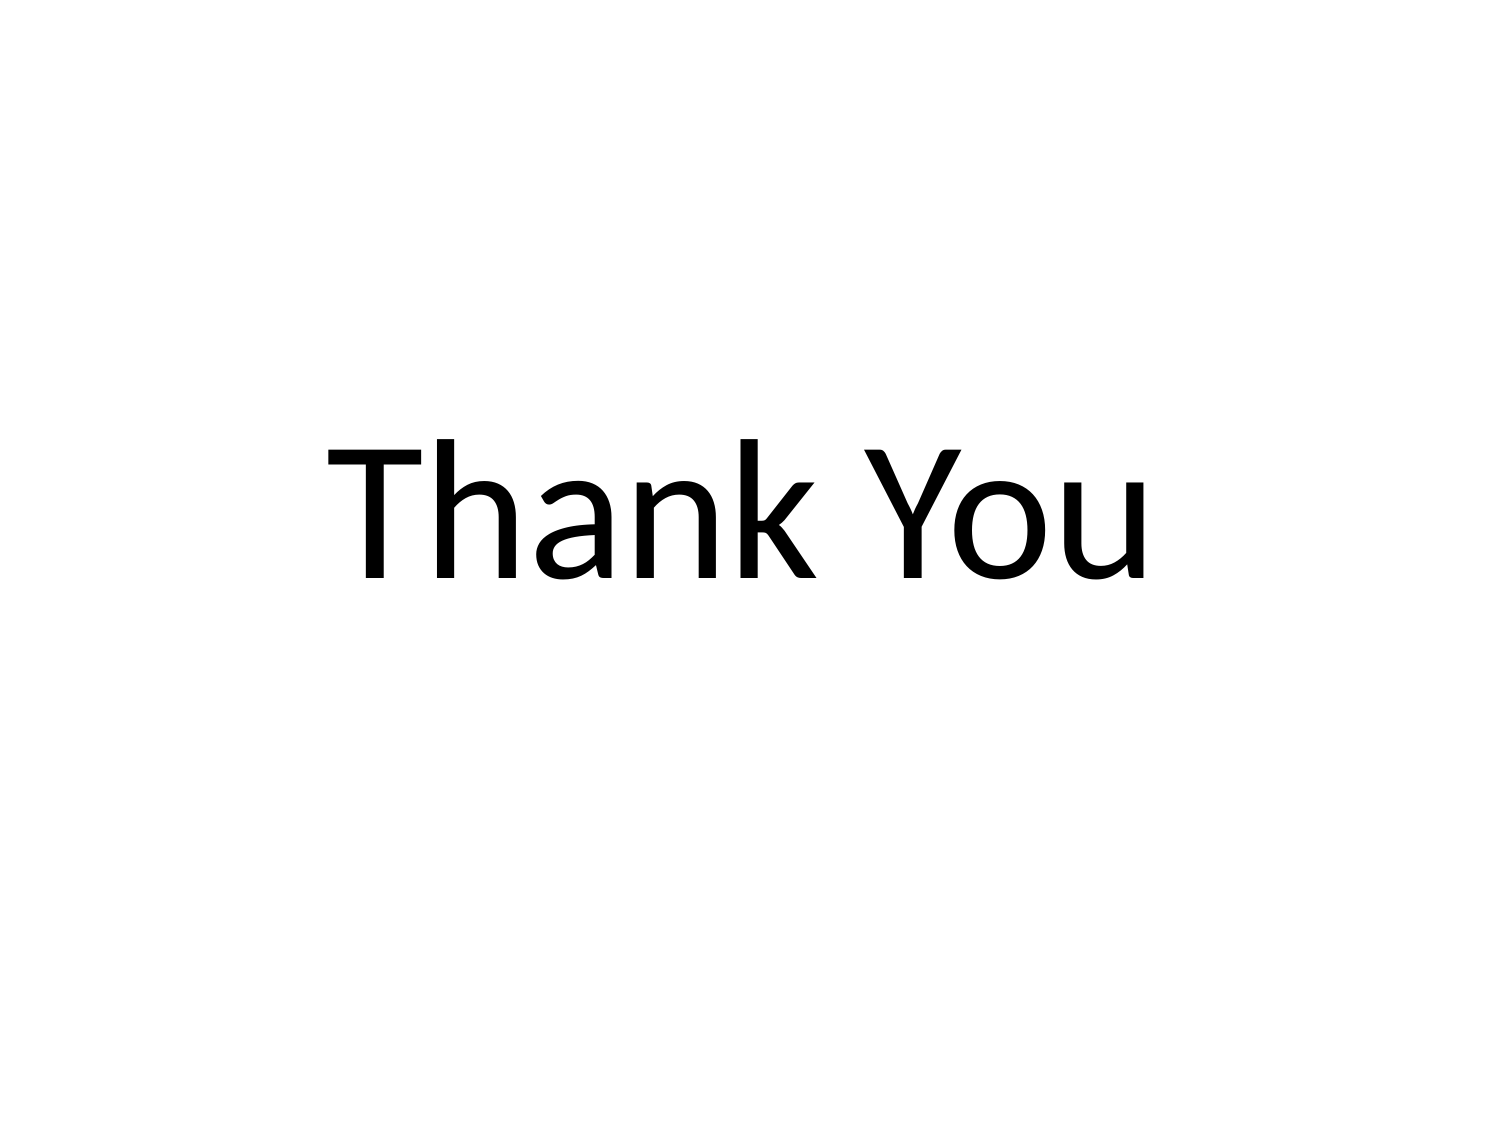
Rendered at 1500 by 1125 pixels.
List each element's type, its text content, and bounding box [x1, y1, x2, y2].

title Thank You [324, 376, 1176, 620]
